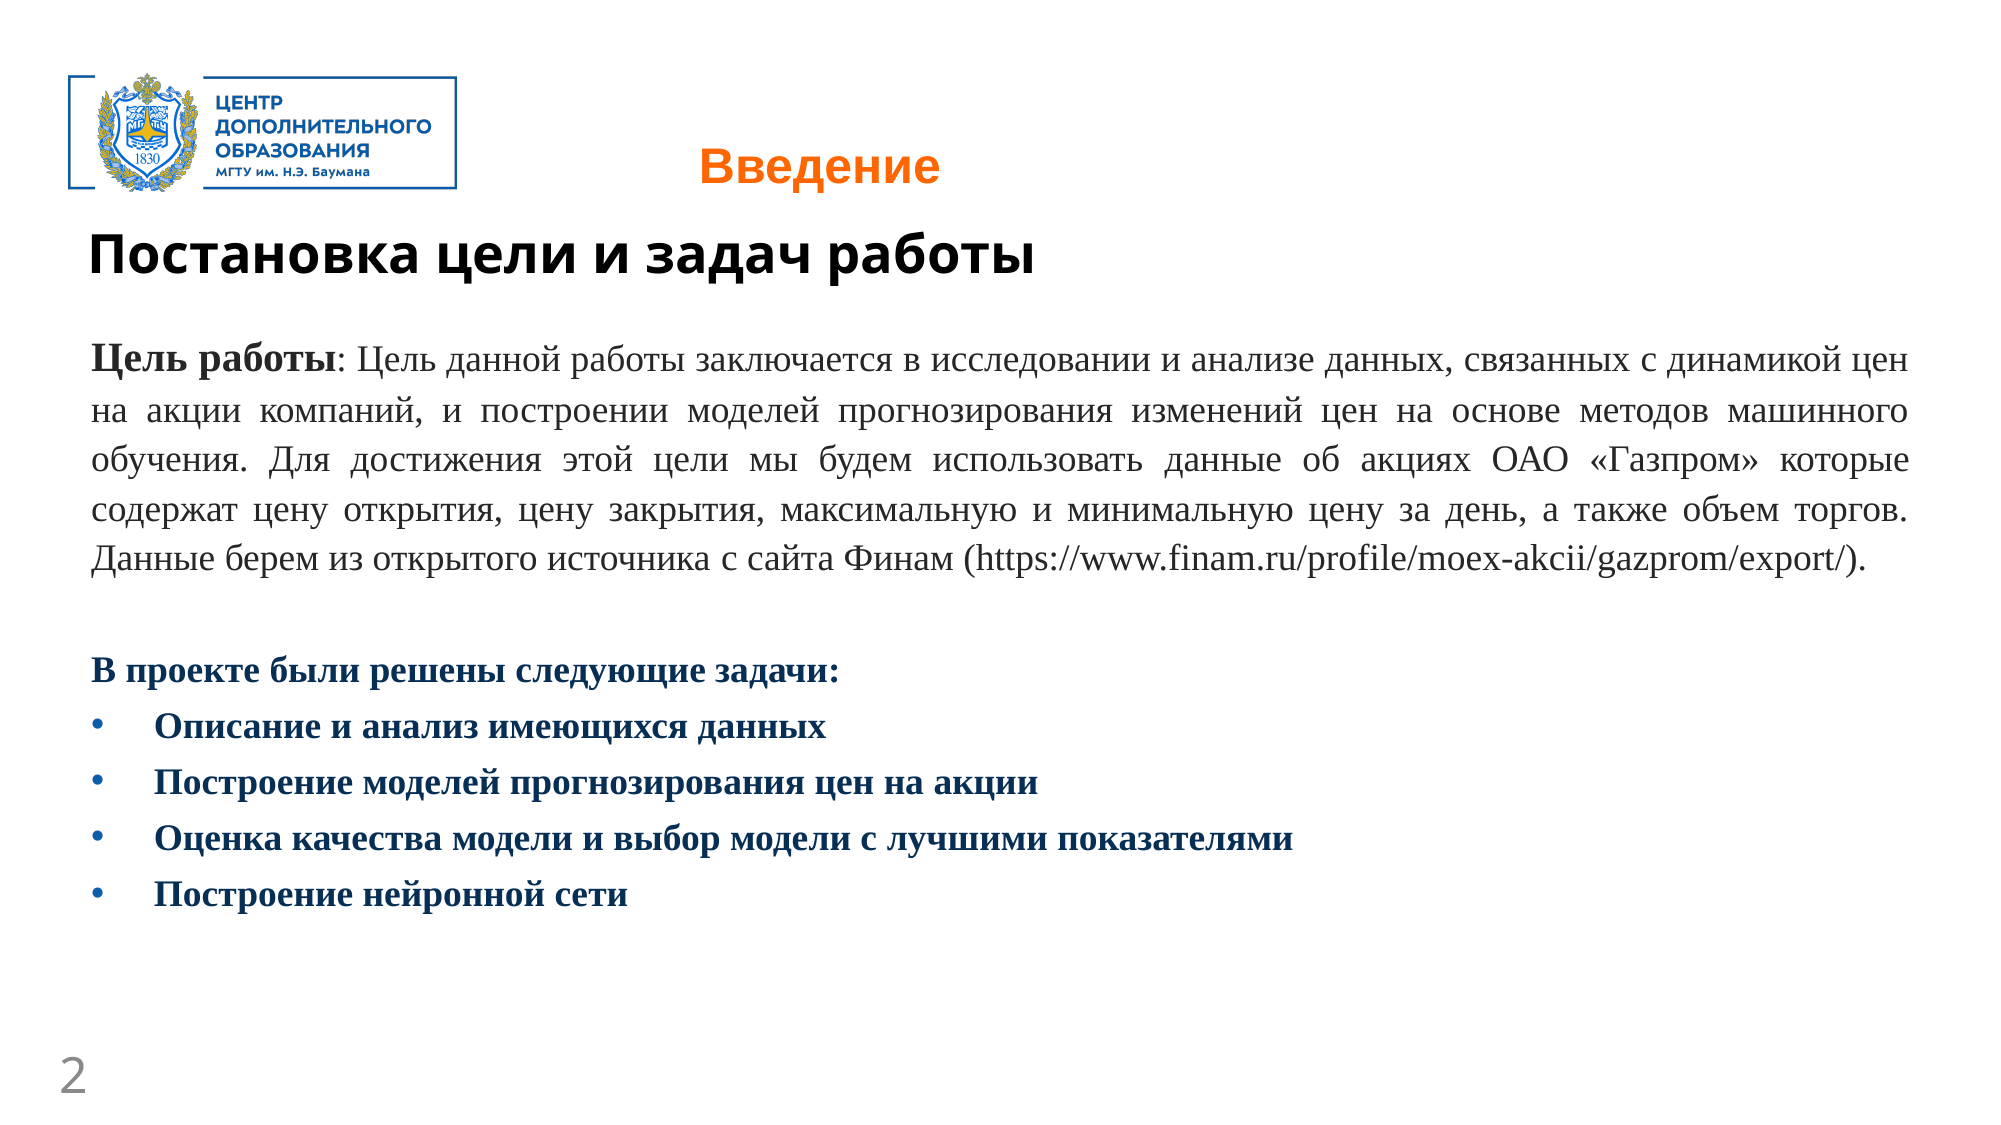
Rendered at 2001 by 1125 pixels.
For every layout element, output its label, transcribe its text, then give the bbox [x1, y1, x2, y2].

text_box Введение [503, 107, 1137, 221]
picture [68, 73, 457, 192]
list Цель работы: Цель данной работы заключается в исследовании и анализе данных, связанных с динамикой цен на акции компаний, и построении моделей прогнозирования изменений цен на основе методов машинного обучения. Для достижения этой цели мы будем использовать данные об акциях ОАО «Газпром» которые содержат цену открытия, цену закрытия, максимальную и минимальную цену за день, а также объем торгов. Данные берем из открытого источника с сайта Финам (https://www.finam.ru/profile/moex-akcii/gazprom/export/). В проекте были решены следующие задачи: Описание и анализ имеющихся данных Построение моделей прогнозирования цен на акции Оценка качества модели и выбор модели с лучшими показателями Построение нейронной сети [63, 317, 1926, 1032]
slide_number 2 [44, 1055, 139, 1101]
list Постановка цели и задач работы [34, 218, 1897, 318]
